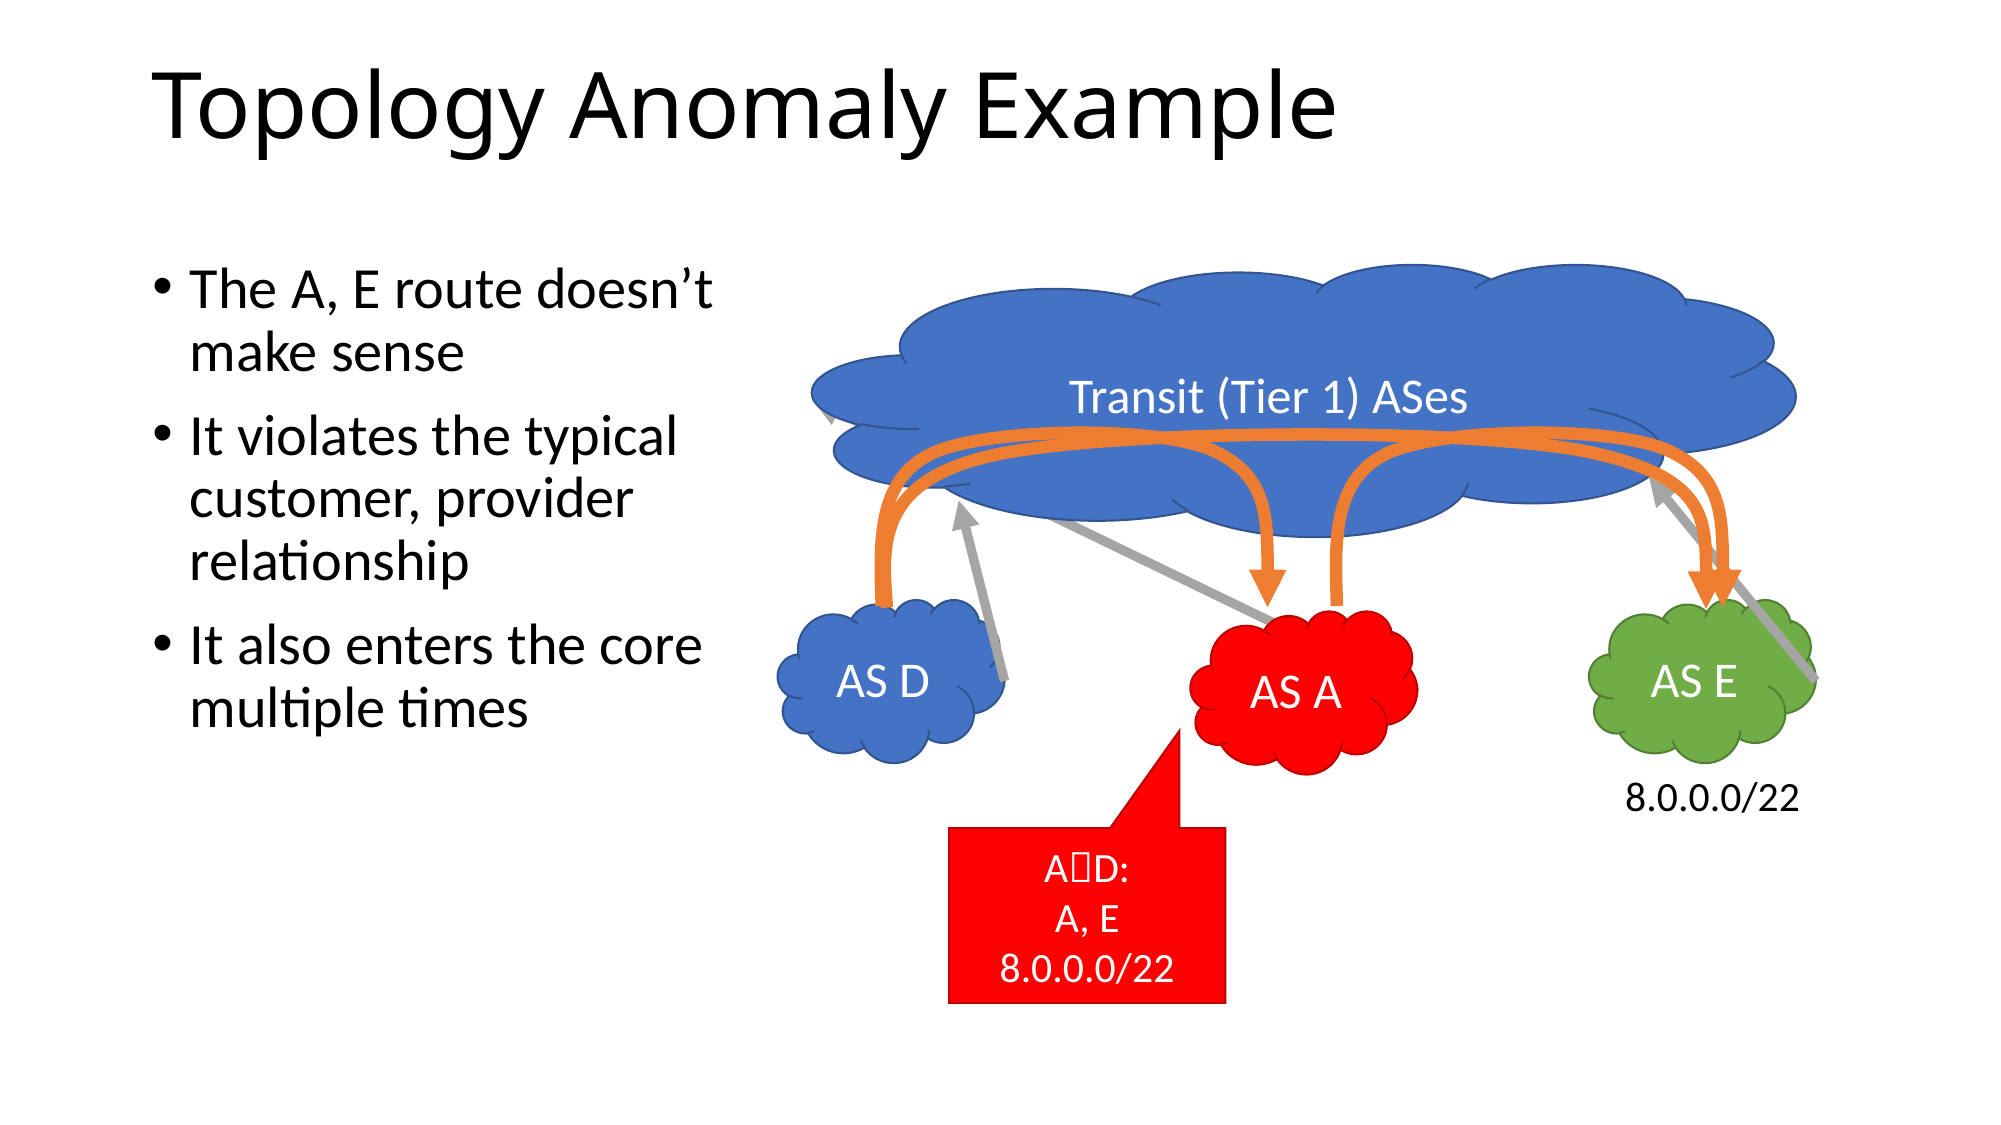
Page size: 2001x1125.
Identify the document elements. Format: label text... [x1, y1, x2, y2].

title Topology Anomaly Example [136, 0, 1862, 218]
text_box 8.0.0.0/22 [1610, 762, 1816, 828]
list The A, E route doesn’t make sense It violates the typical customer, provider relationship It also enters the core multiple times [137, 250, 741, 1073]
text_box [879, 431, 1274, 608]
text_box AS A [1189, 610, 1419, 776]
text_box [1334, 431, 1730, 608]
text_box [959, 433, 1649, 609]
text_box AS E [1587, 599, 1817, 762]
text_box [891, 500, 959, 609]
text_box AD: A, E 8.0.0.0/22 [948, 727, 1227, 1004]
text_box Transit (Tier 1) ASes [810, 263, 1797, 486]
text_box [1649, 477, 1703, 609]
text_box AS D [776, 603, 1006, 765]
